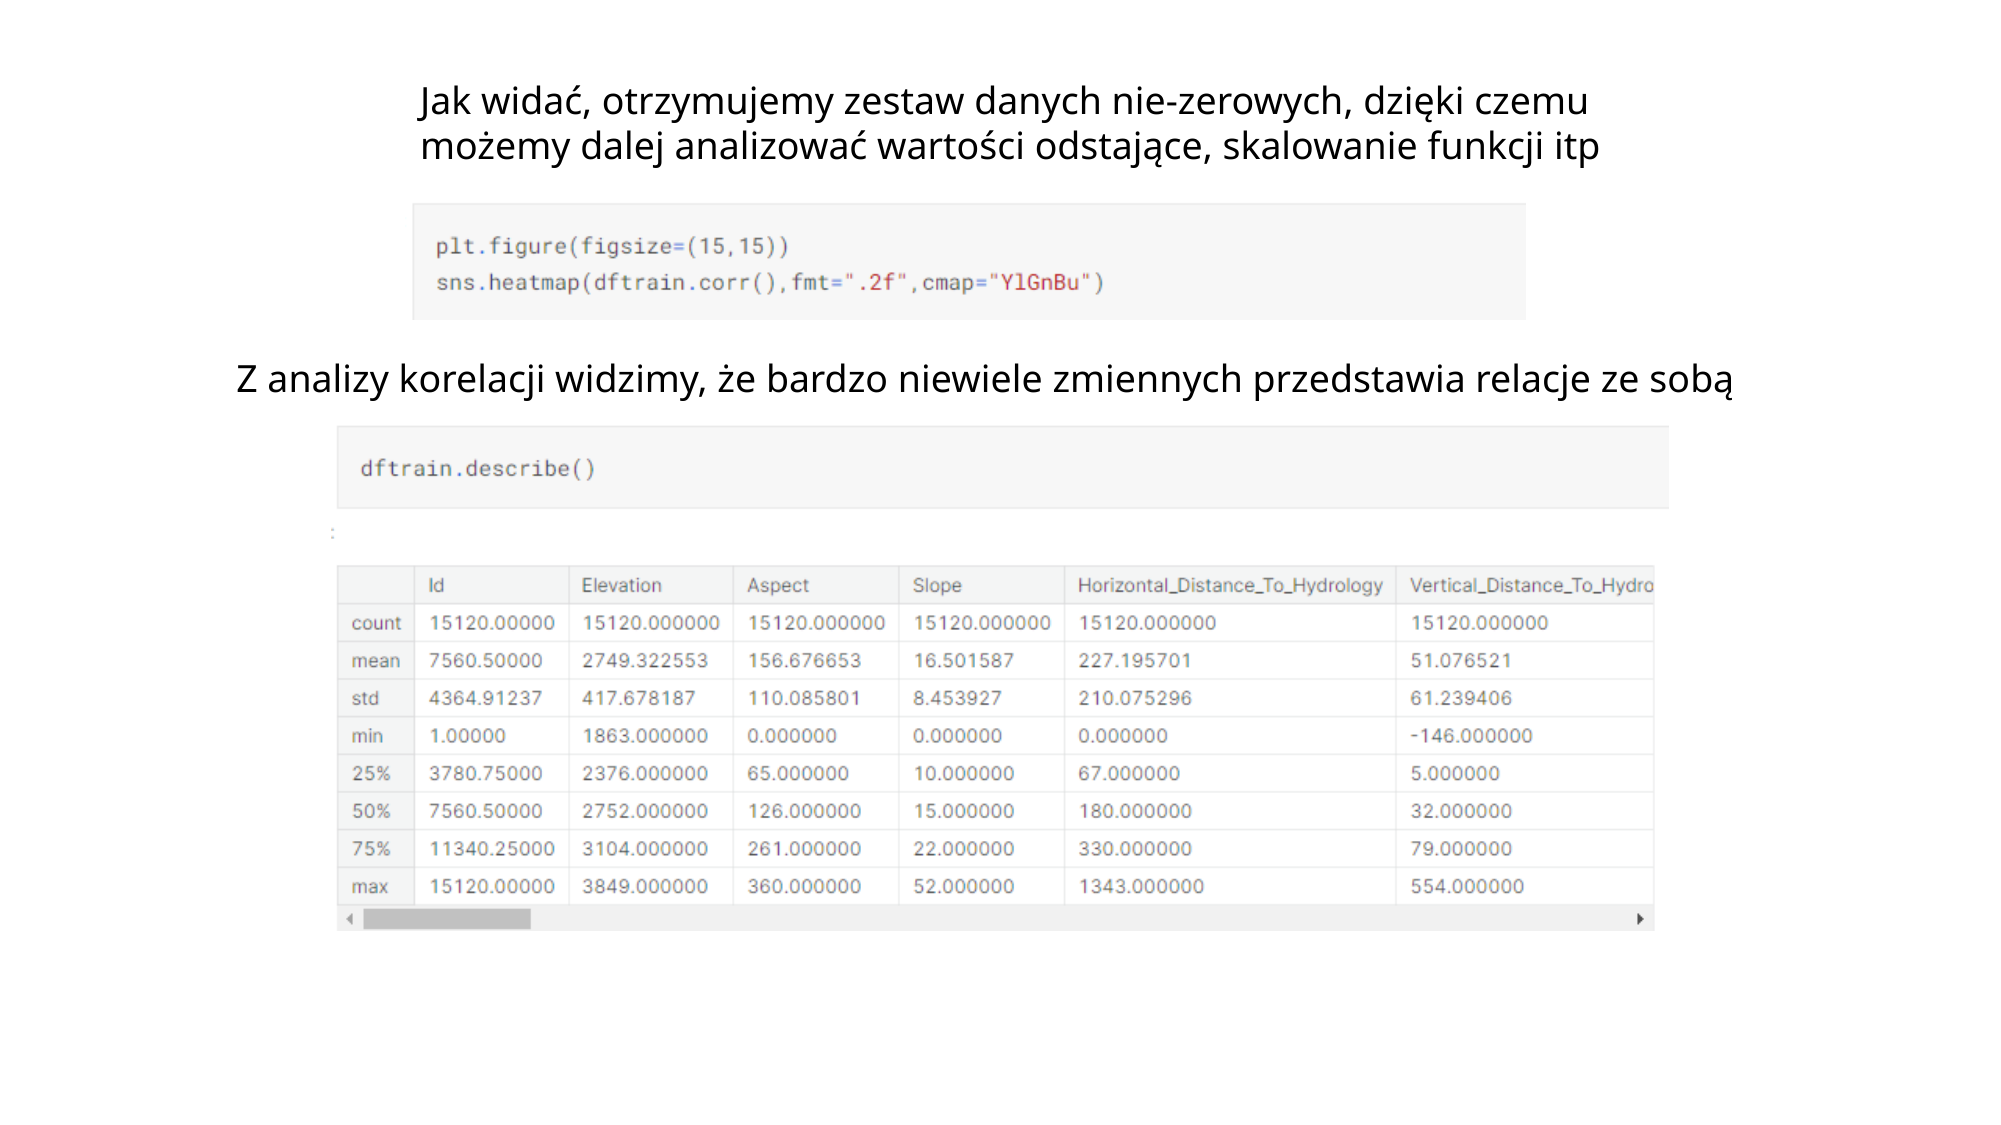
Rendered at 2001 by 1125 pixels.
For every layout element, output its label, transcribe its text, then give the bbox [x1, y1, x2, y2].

picture [331, 415, 1669, 931]
text_box Z analizy korelacji widzimy, że bardzo niewiele zmiennych przedstawia relacje ze sobą [221, 347, 1820, 453]
text_box Jak widać, otrzymujemy zestaw danych nie-zerowych, dzięki czemu możemy dalej analizować wartości odstające, skalowanie funkcji itp [405, 69, 1668, 219]
picture [405, 194, 1526, 320]
